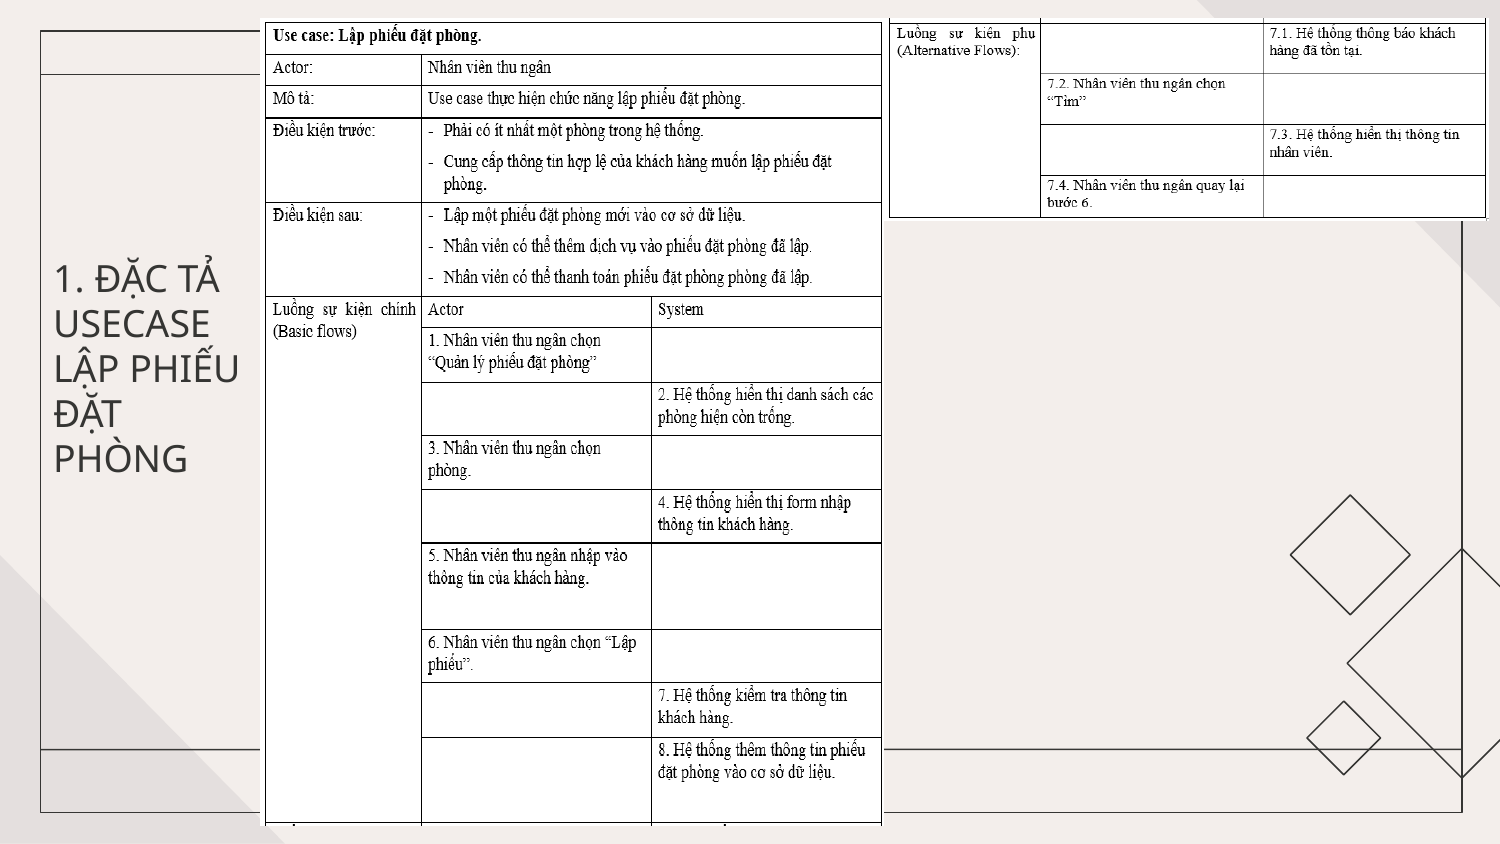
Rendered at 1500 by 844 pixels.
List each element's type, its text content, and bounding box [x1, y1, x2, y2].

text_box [1290, 494, 1500, 779]
title 1. ĐẶC TẢ USECASE LẬP PHIẾU ĐẶT PHÒNG [38, 306, 254, 495]
picture [259, 18, 1489, 826]
